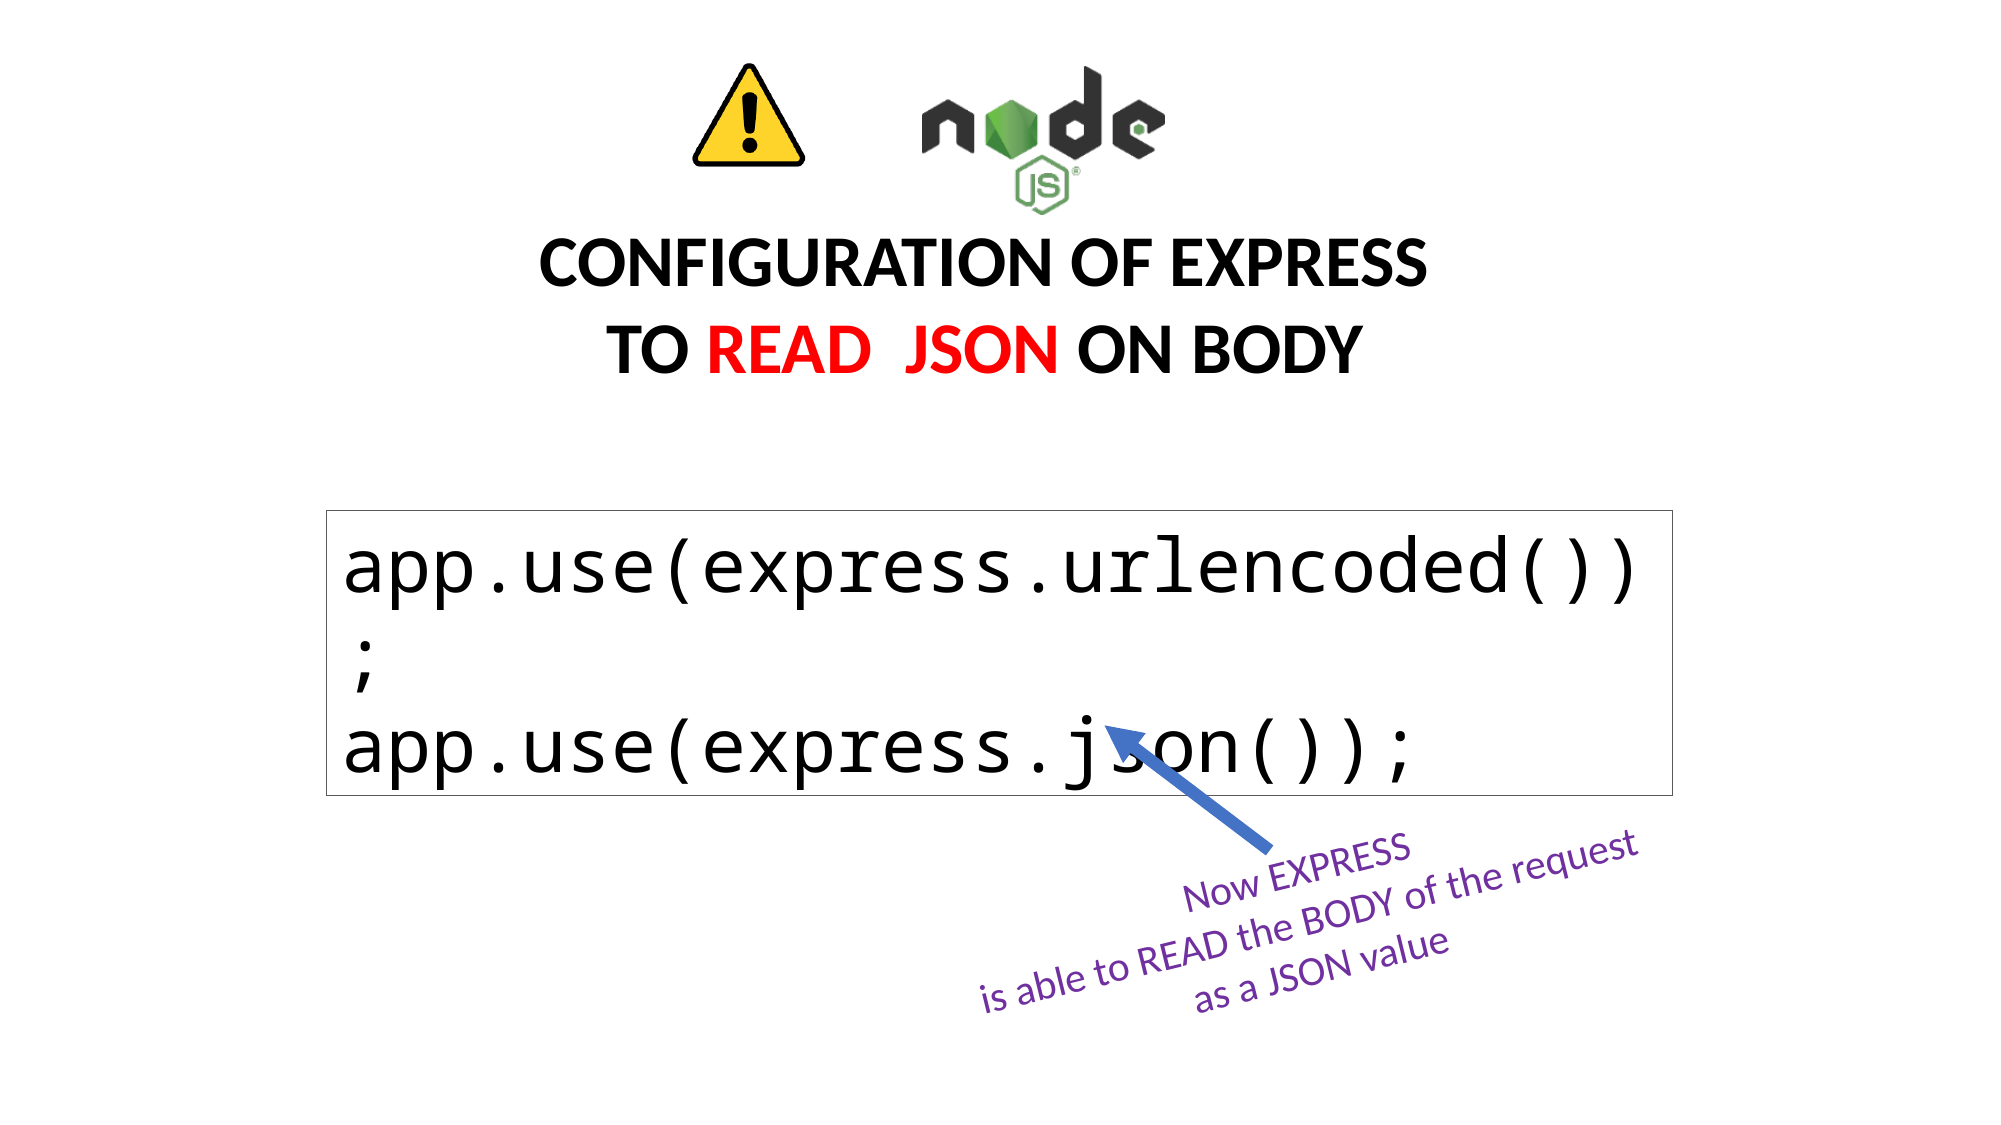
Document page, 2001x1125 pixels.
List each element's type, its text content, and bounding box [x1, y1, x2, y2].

picture [679, 45, 818, 185]
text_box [1104, 725, 1270, 851]
text_box Now EXPRESS is able to READ the BODY of the request as a JSON value [945, 753, 1671, 1083]
picture [922, 66, 1165, 215]
text_box app.use(express.urlencoded()); app.use(express.json()); [326, 510, 1673, 796]
text_box CONFIGURATION OF EXPRESS TO READ JSON ON BODY [370, 206, 1600, 397]
